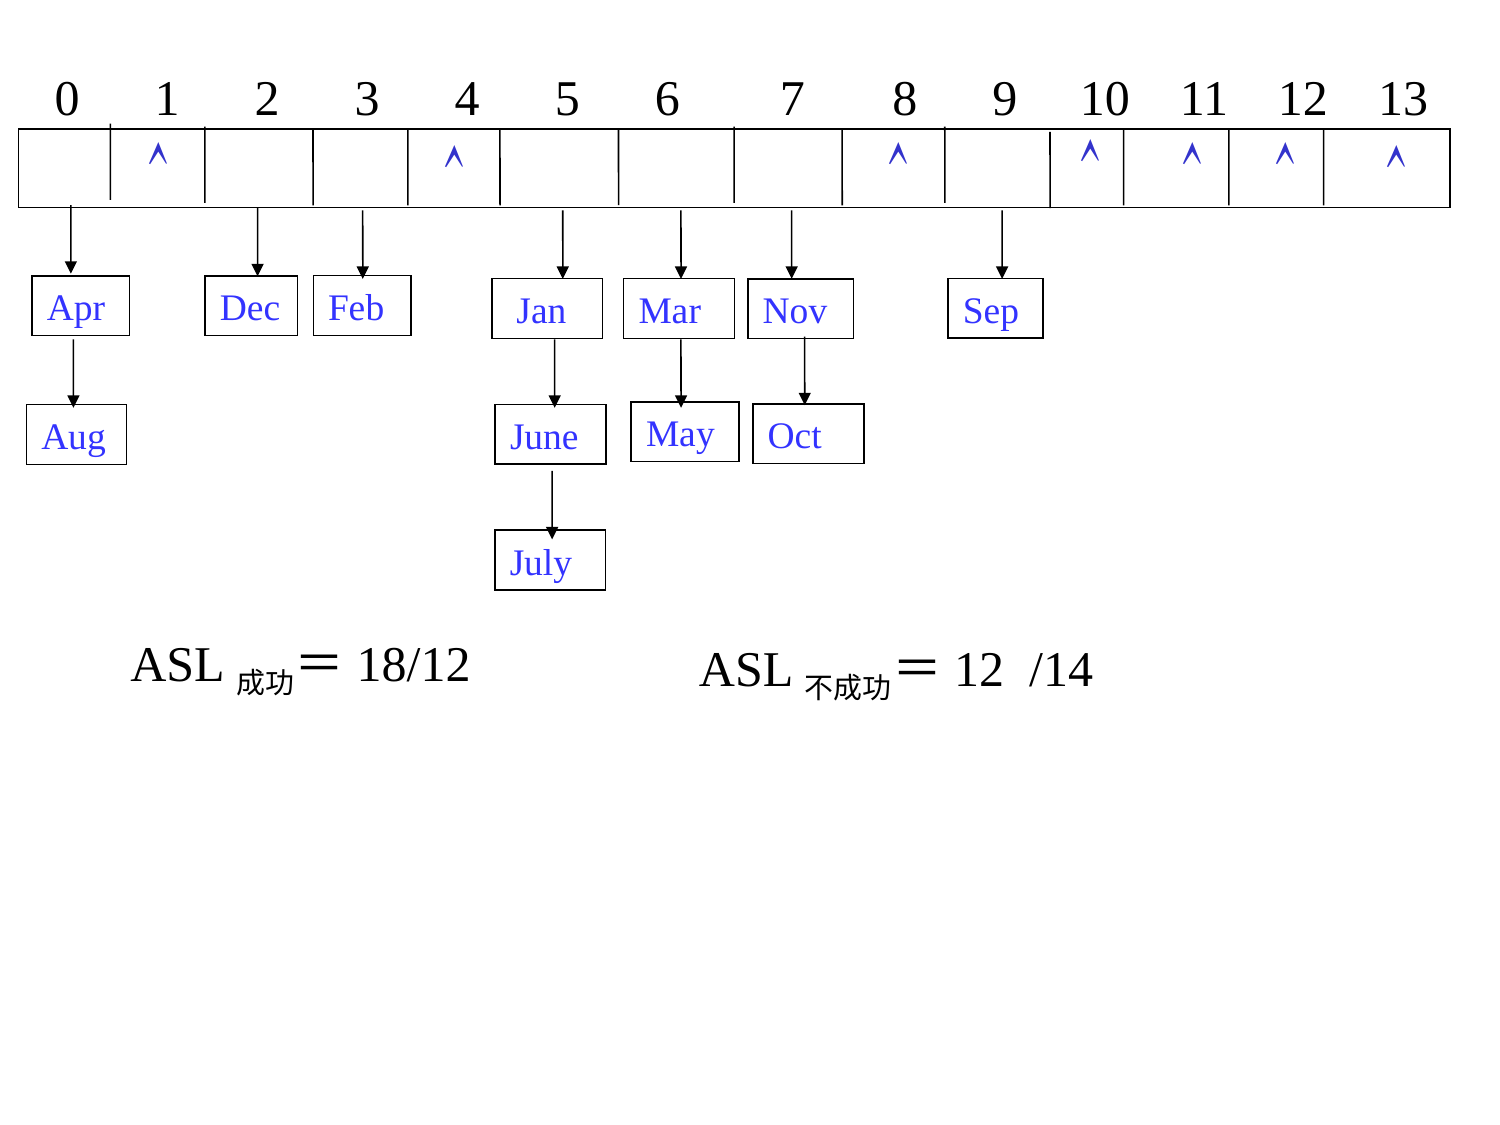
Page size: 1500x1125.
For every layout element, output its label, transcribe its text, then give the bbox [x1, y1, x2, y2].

text_box  [1065, 121, 1115, 207]
text_box [356, 210, 369, 279]
text_box [674, 339, 688, 408]
text_box [1051, 133, 1167, 208]
text_box June [495, 404, 606, 465]
text_box [183, 133, 430, 208]
text_box Oct [752, 403, 864, 464]
text_box [1310, 133, 1371, 208]
text_box [67, 339, 80, 408]
text_box [798, 336, 811, 406]
text_box [86, 208, 257, 215]
text_box ASL成功＝18/12 [115, 623, 600, 707]
text_box Sep [948, 278, 1044, 339]
text_box [556, 210, 569, 279]
text_box July [495, 530, 606, 590]
text_box  [133, 124, 183, 210]
text_box Aug [26, 404, 127, 465]
text_box May [631, 401, 740, 462]
text_box Mar [623, 278, 735, 339]
text_box [545, 470, 559, 540]
text_box [674, 210, 688, 279]
text_box [480, 133, 873, 208]
text_box  [1260, 124, 1310, 210]
text_box [251, 207, 264, 277]
text_box ASL不成功＝12 /14 [684, 628, 1222, 712]
text_box Jan [492, 278, 603, 339]
text_box Feb [313, 275, 412, 336]
text_box [18, 128, 133, 208]
text_box [923, 133, 1050, 208]
text_box Dec [205, 275, 298, 336]
text_box [64, 205, 78, 274]
text_box  [873, 124, 923, 210]
text_box [785, 210, 798, 279]
text_box Nov [747, 278, 854, 339]
text_box [258, 208, 1421, 215]
text_box Apr [32, 275, 130, 336]
text_box  [1167, 124, 1217, 210]
text_box  [1371, 127, 1421, 213]
text_box [548, 339, 561, 408]
text_box 0 1 2 3 4 5 6 7 8 9 10 11 12 13 [39, 57, 1500, 133]
text_box [995, 210, 1009, 279]
text_box [1421, 133, 1450, 208]
text_box [1217, 133, 1260, 208]
text_box  [430, 127, 480, 213]
